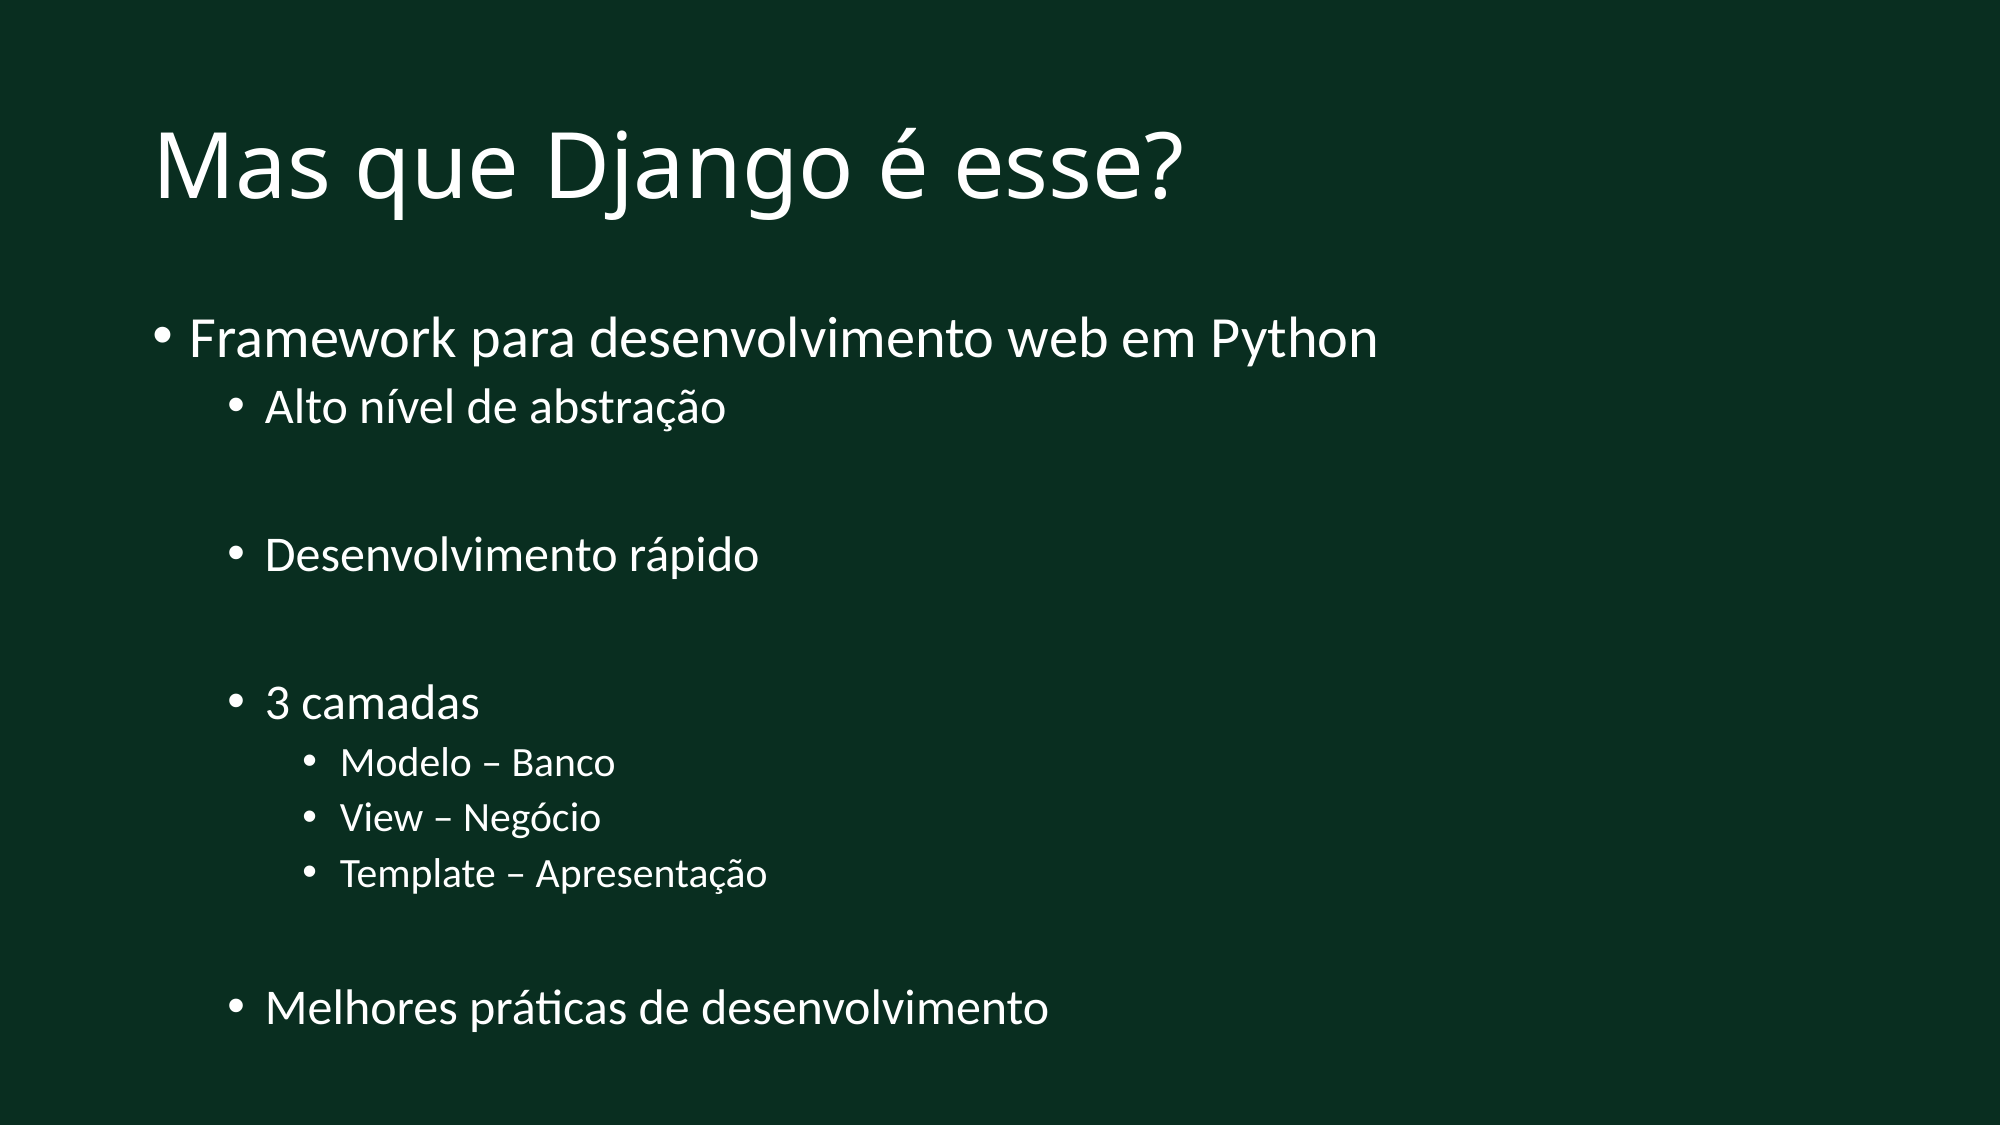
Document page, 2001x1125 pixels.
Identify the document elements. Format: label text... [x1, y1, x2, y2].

list Framework para desenvolvimento web em Python Alto nível de abstração Desenvolvimento rápido 3 camadas Modelo – Banco View – Negócio Template – Apresentação Melhores práticas de desenvolvimento [137, 299, 1863, 1014]
title Mas que Django é esse? [137, 59, 1863, 278]
